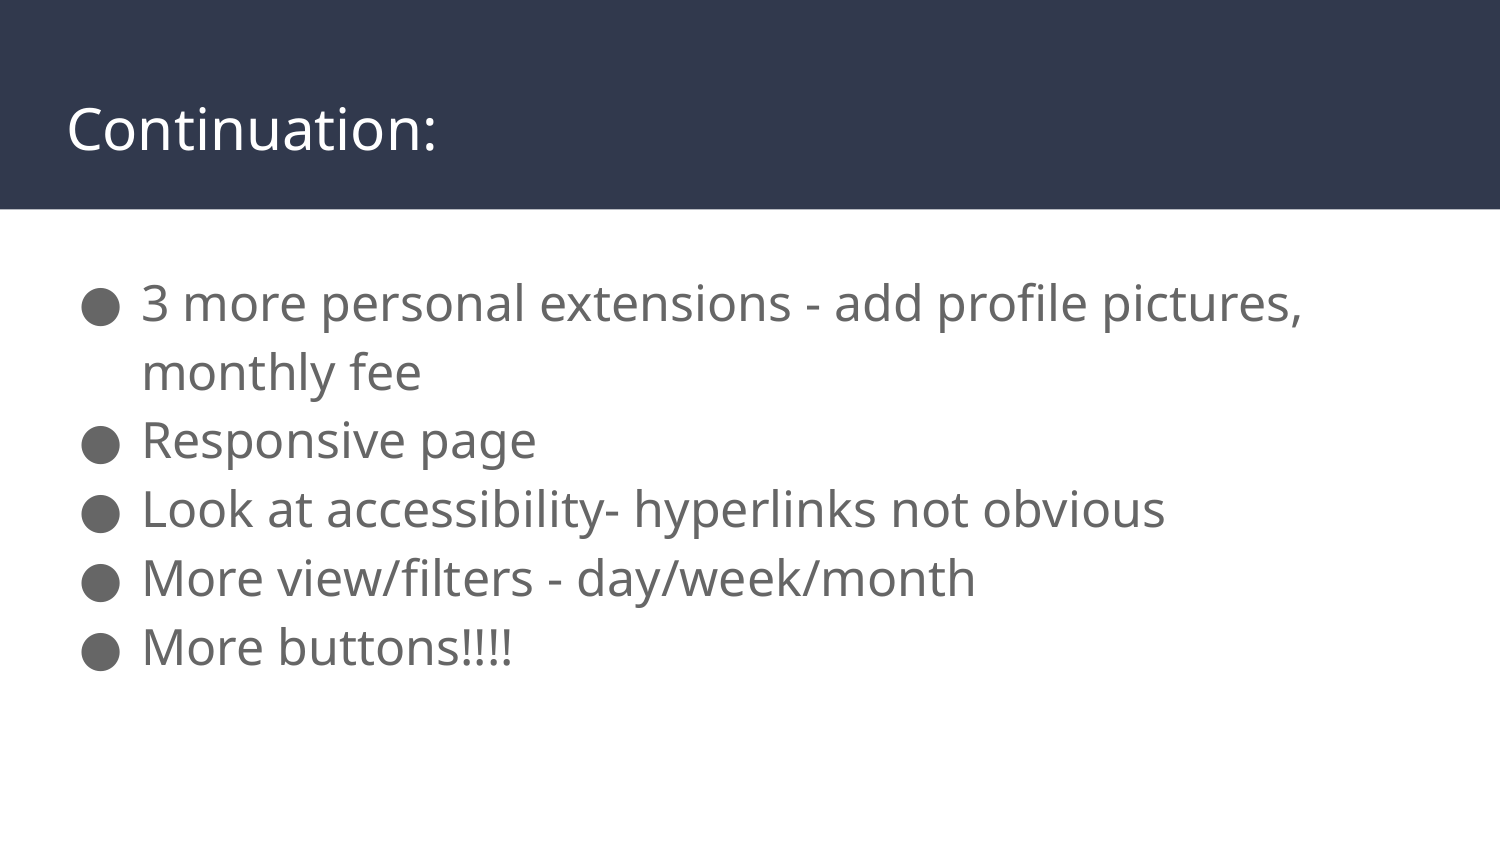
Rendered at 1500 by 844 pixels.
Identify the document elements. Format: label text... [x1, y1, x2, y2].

list 3 more personal extensions - add profile pictures, monthly fee Responsive page Look at accessibility- hyperlinks not obvious More view/filters - day/week/month More buttons!!!! [51, 247, 1465, 752]
title Continuation: [51, 77, 1449, 180]
